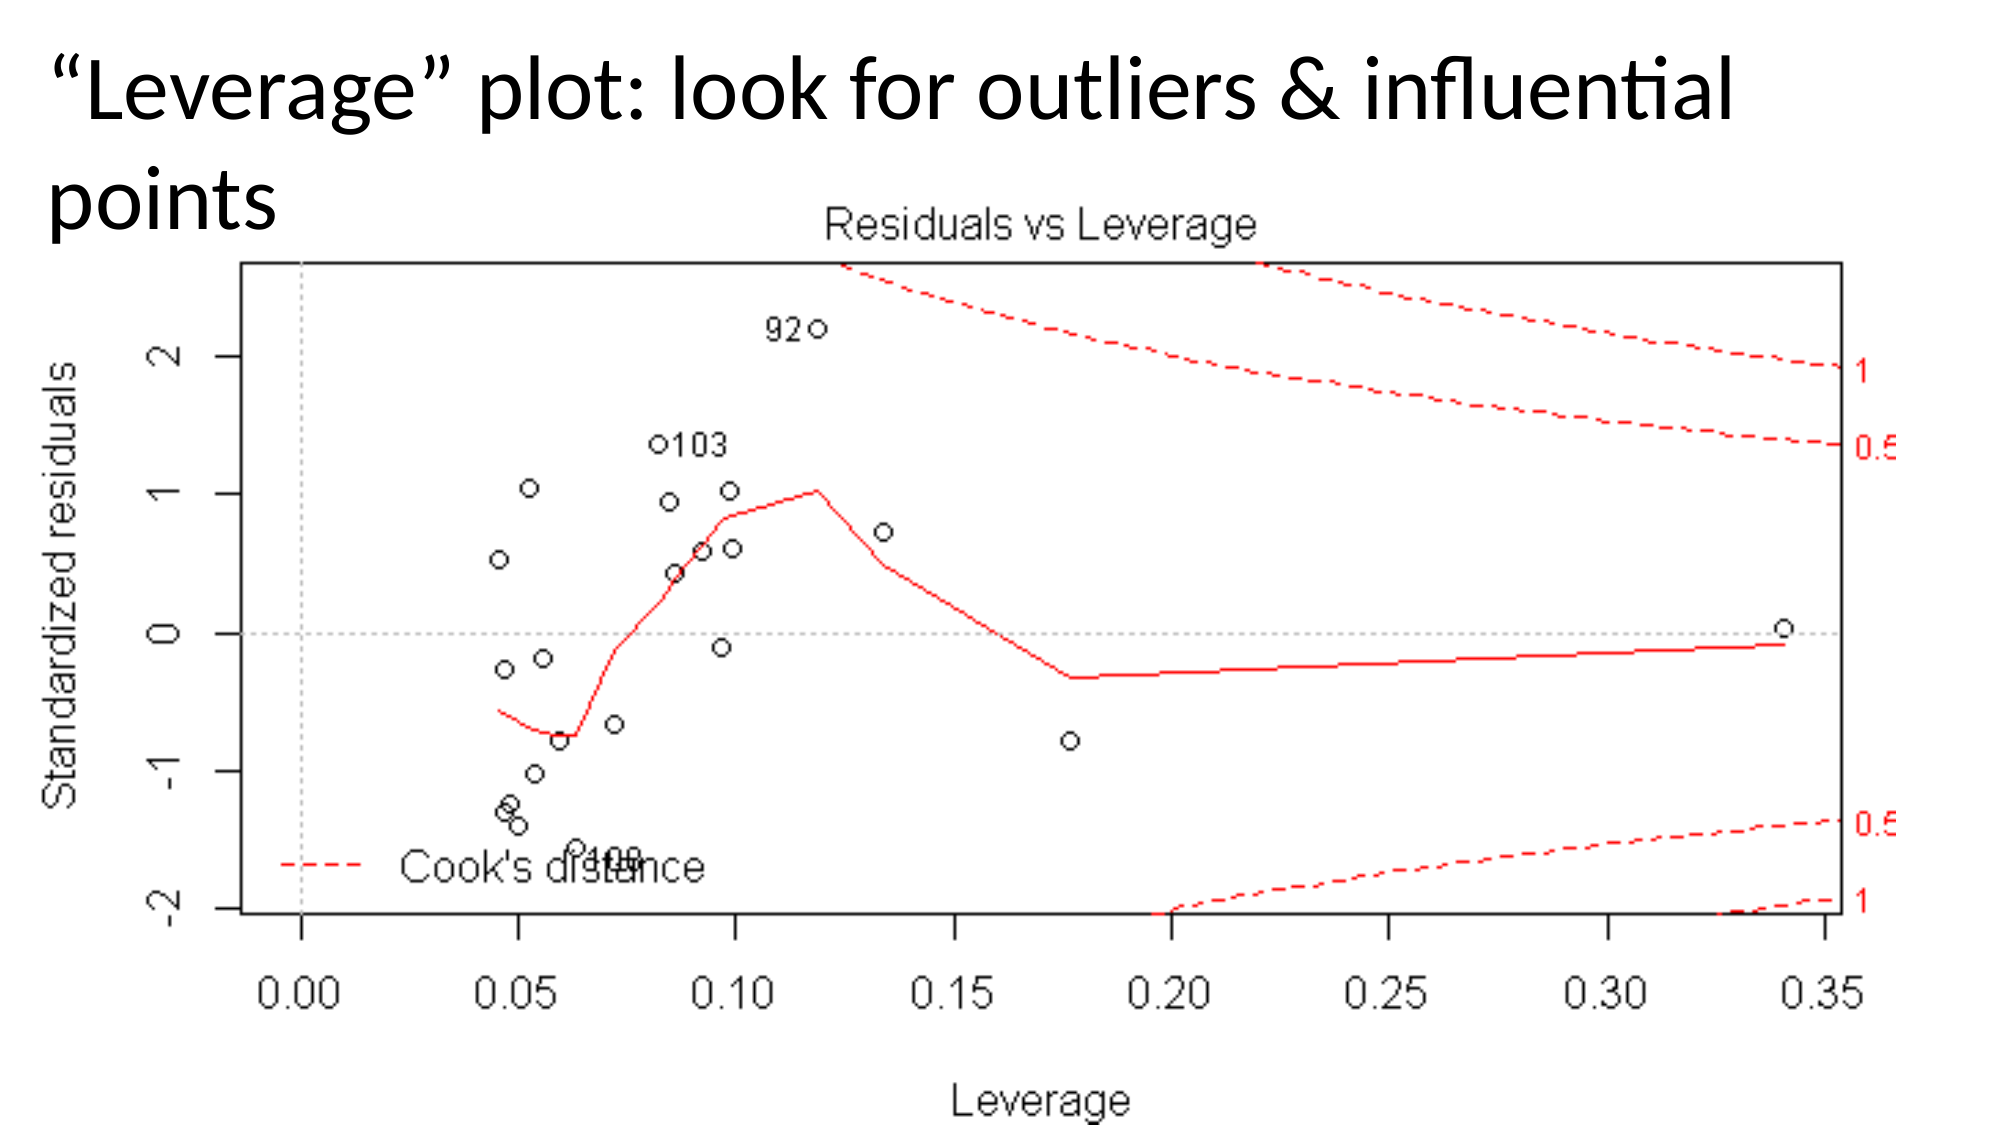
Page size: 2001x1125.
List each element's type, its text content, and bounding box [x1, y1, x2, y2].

picture [32, 106, 1896, 1125]
text_box “Leverage” plot: look for outliers & influential points [32, 20, 1863, 106]
